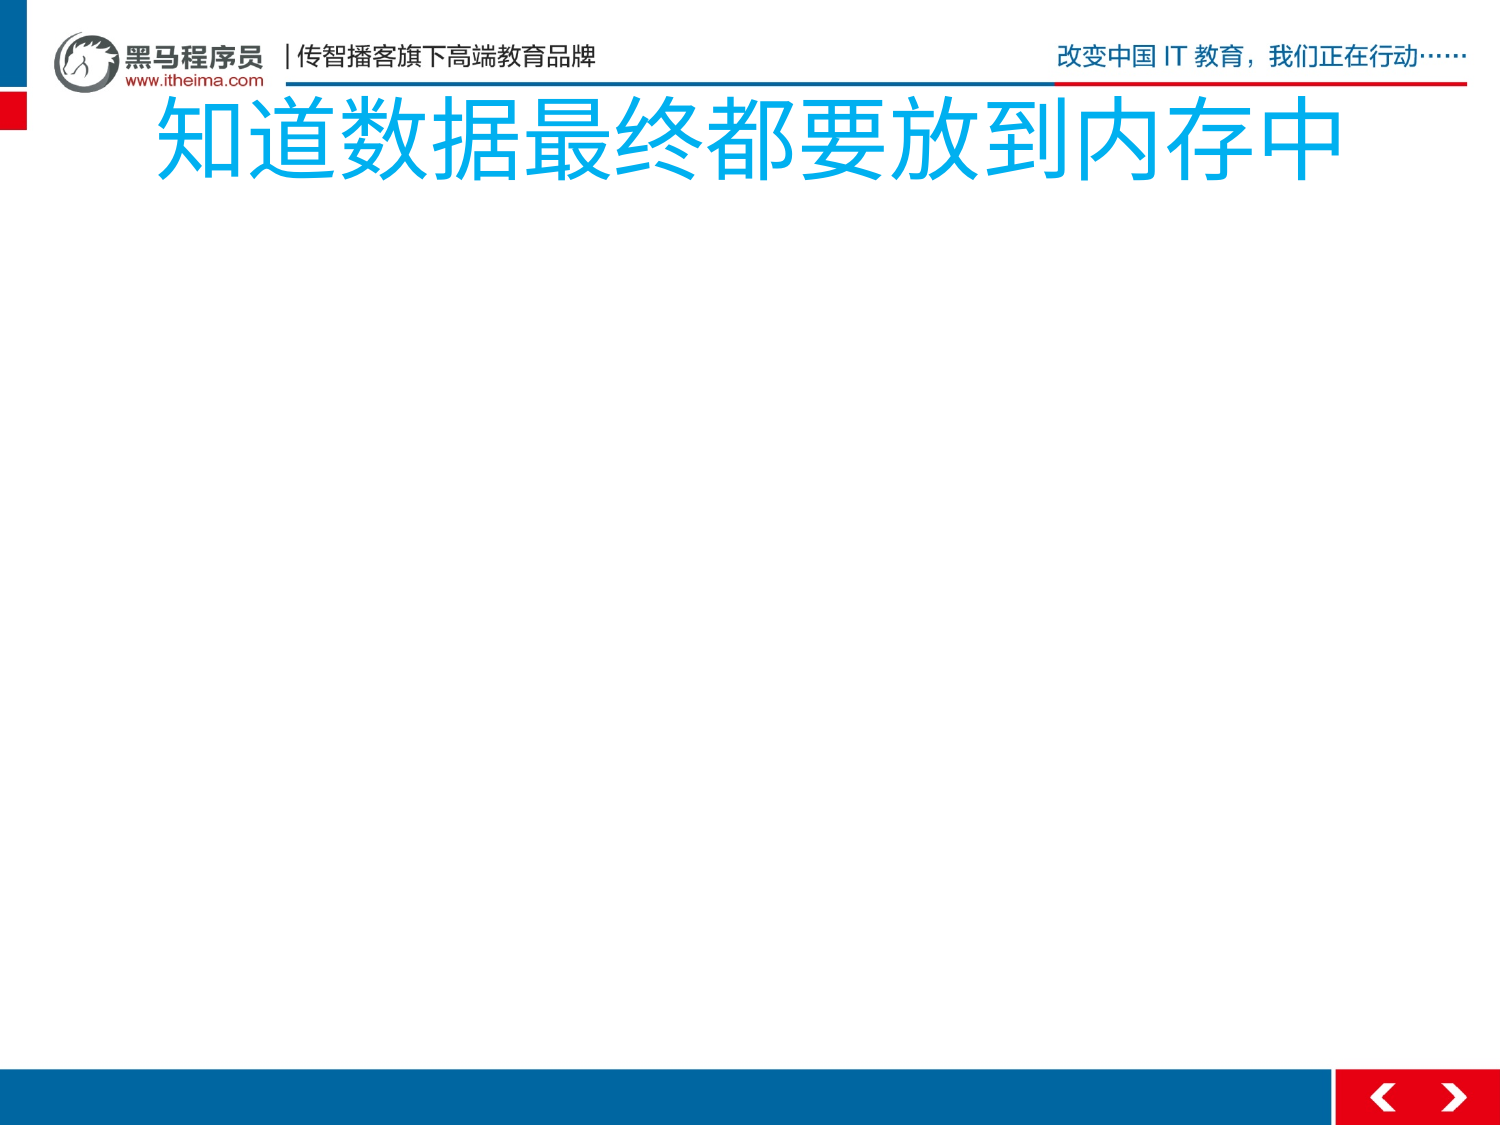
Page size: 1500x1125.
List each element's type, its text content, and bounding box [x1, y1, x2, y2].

title 知道数据最终都要放到内存中 [76, 42, 1427, 231]
picture [0, 0, 1500, 1125]
